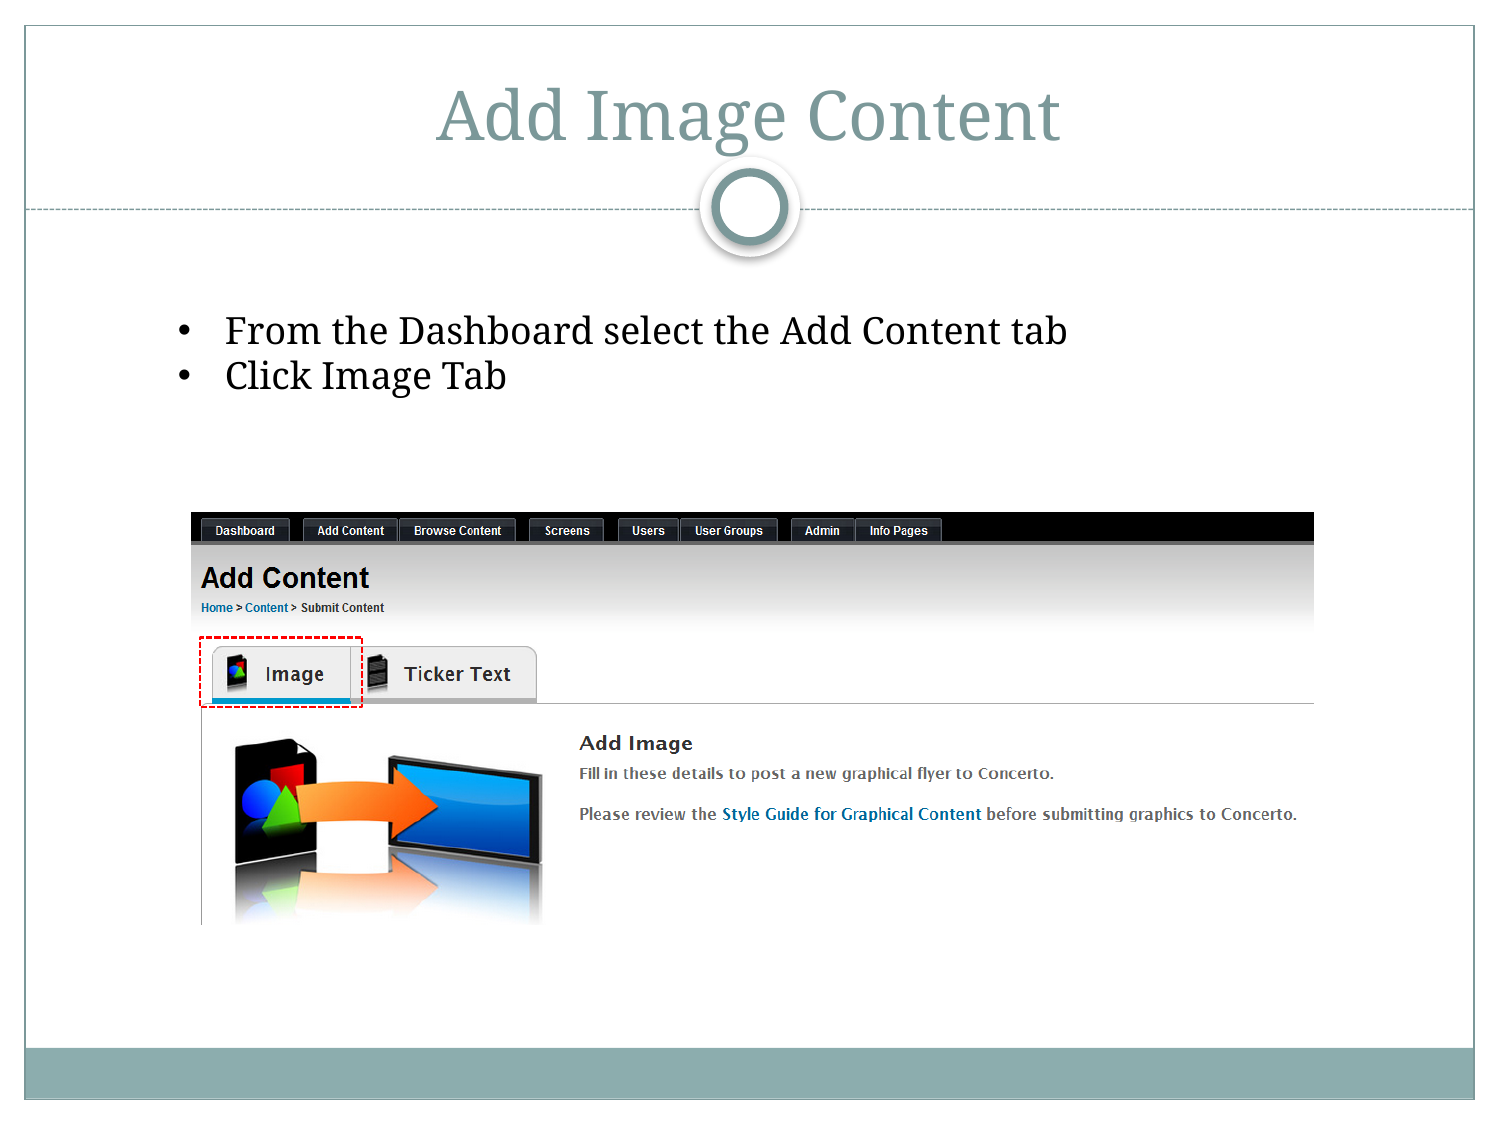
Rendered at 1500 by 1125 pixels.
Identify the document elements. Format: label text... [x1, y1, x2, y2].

title Add Image Content [49, 37, 1450, 163]
picture [190, 512, 1314, 926]
text_box From the Dashboard select the Add Content tab Click Image Tab [163, 299, 1084, 405]
